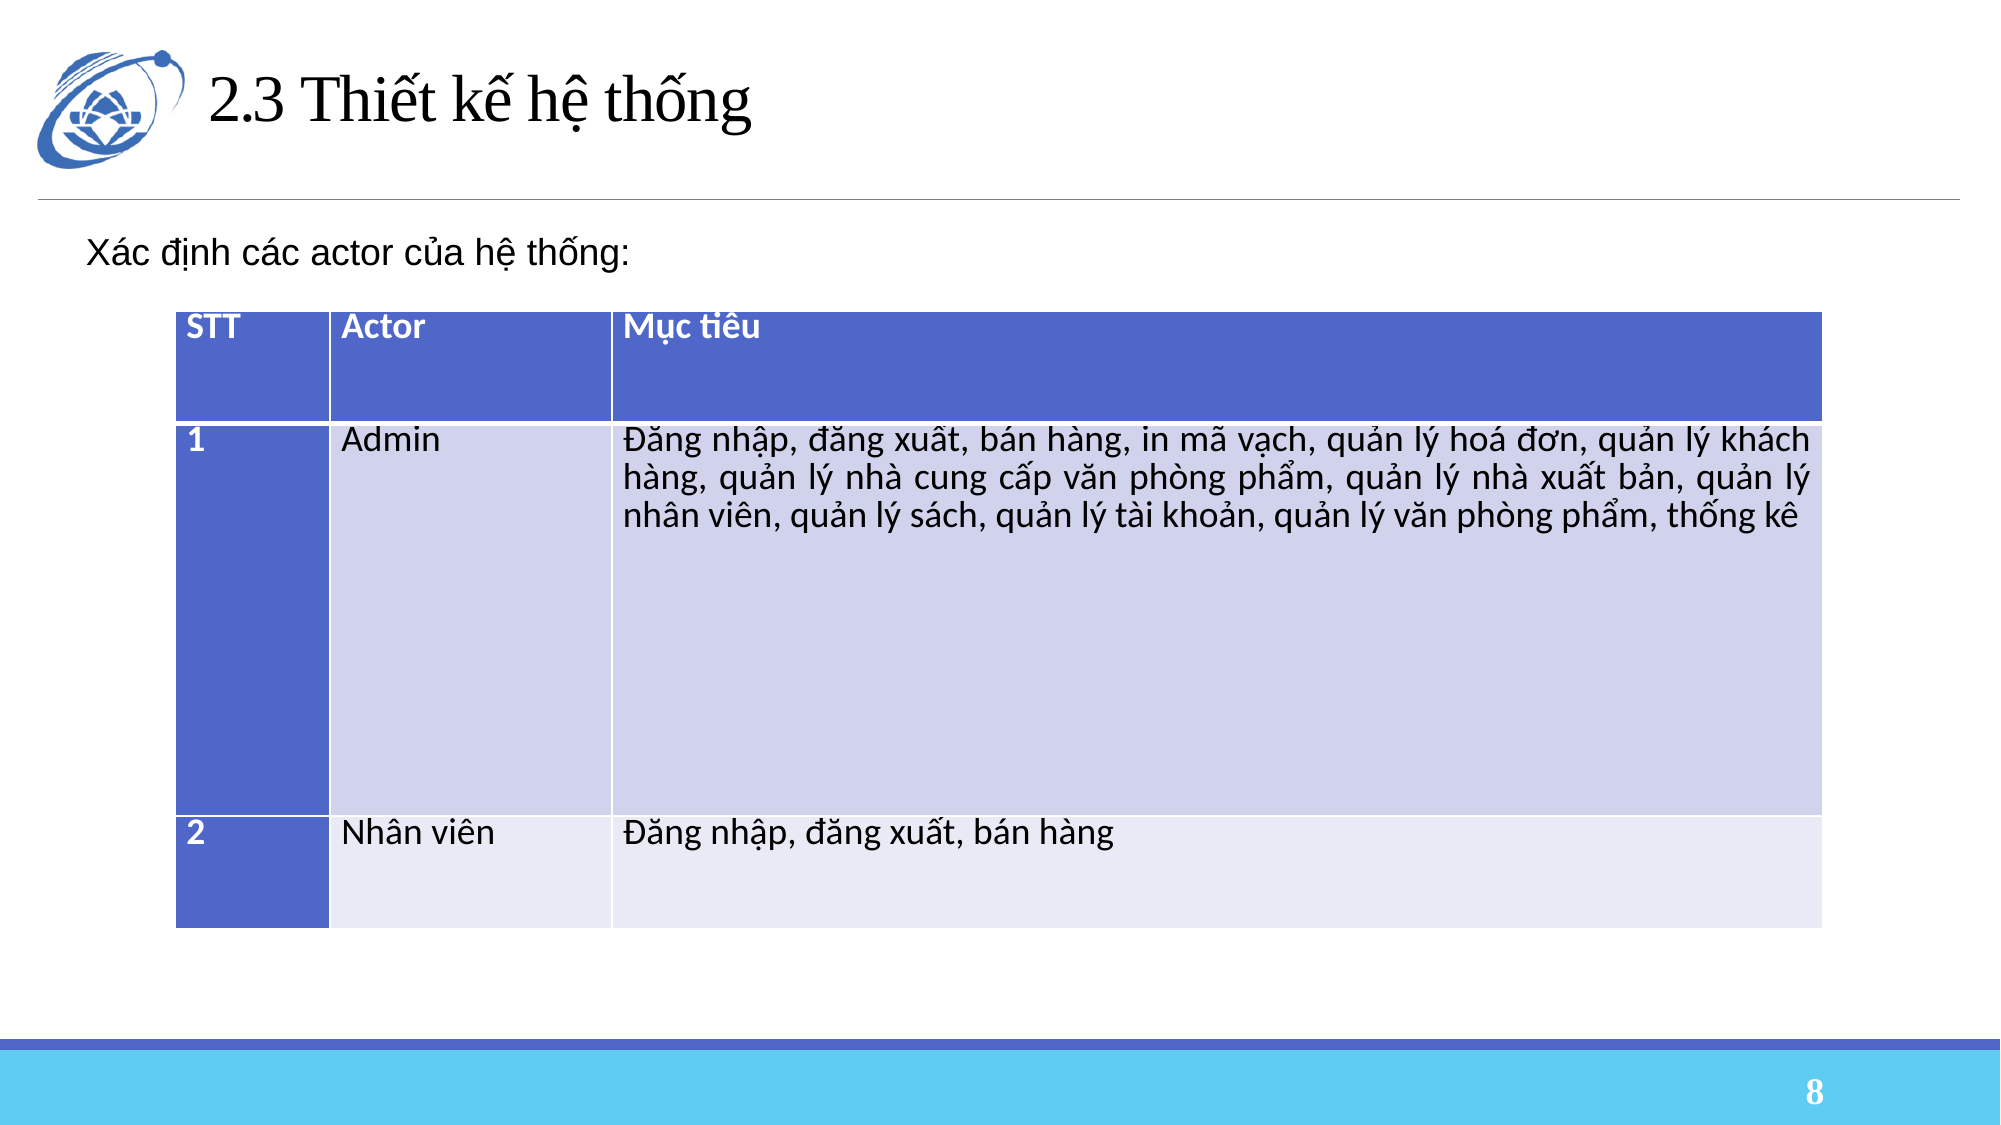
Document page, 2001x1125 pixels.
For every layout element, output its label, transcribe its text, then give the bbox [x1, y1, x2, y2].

table_cell Nhân viên [331, 817, 611, 928]
table_header STT [176, 312, 329, 421]
title 2.3 Thiết kế hệ thống [193, 59, 1961, 205]
table_cell 2 [176, 817, 329, 928]
slide_number 8 [1624, 1059, 1840, 1120]
table_cell 1 [176, 426, 329, 815]
text_box [826, 501, 1277, 563]
table_cell Admin [331, 426, 611, 815]
table_header Actor [331, 312, 611, 421]
text_box Xác định các actor của hệ thống: [70, 220, 1000, 281]
table_cell Đăng nhập, đăng xuất, bán hàng [613, 817, 1822, 928]
table_cell Đăng nhập, đăng xuất, bán hàng, in mã vạch, quản lý hoá đơn, quản lý khách hàng, quản lý nhà cung cấp văn phòng phẩm, quản lý nhà xuất bản, quản lý nhân viên, quản lý sách, quản lý tài khoản, quản lý văn phòng phẩm, thống kê [613, 426, 1822, 815]
table_header Mục tiêu [613, 312, 1822, 421]
picture [37, 34, 185, 183]
